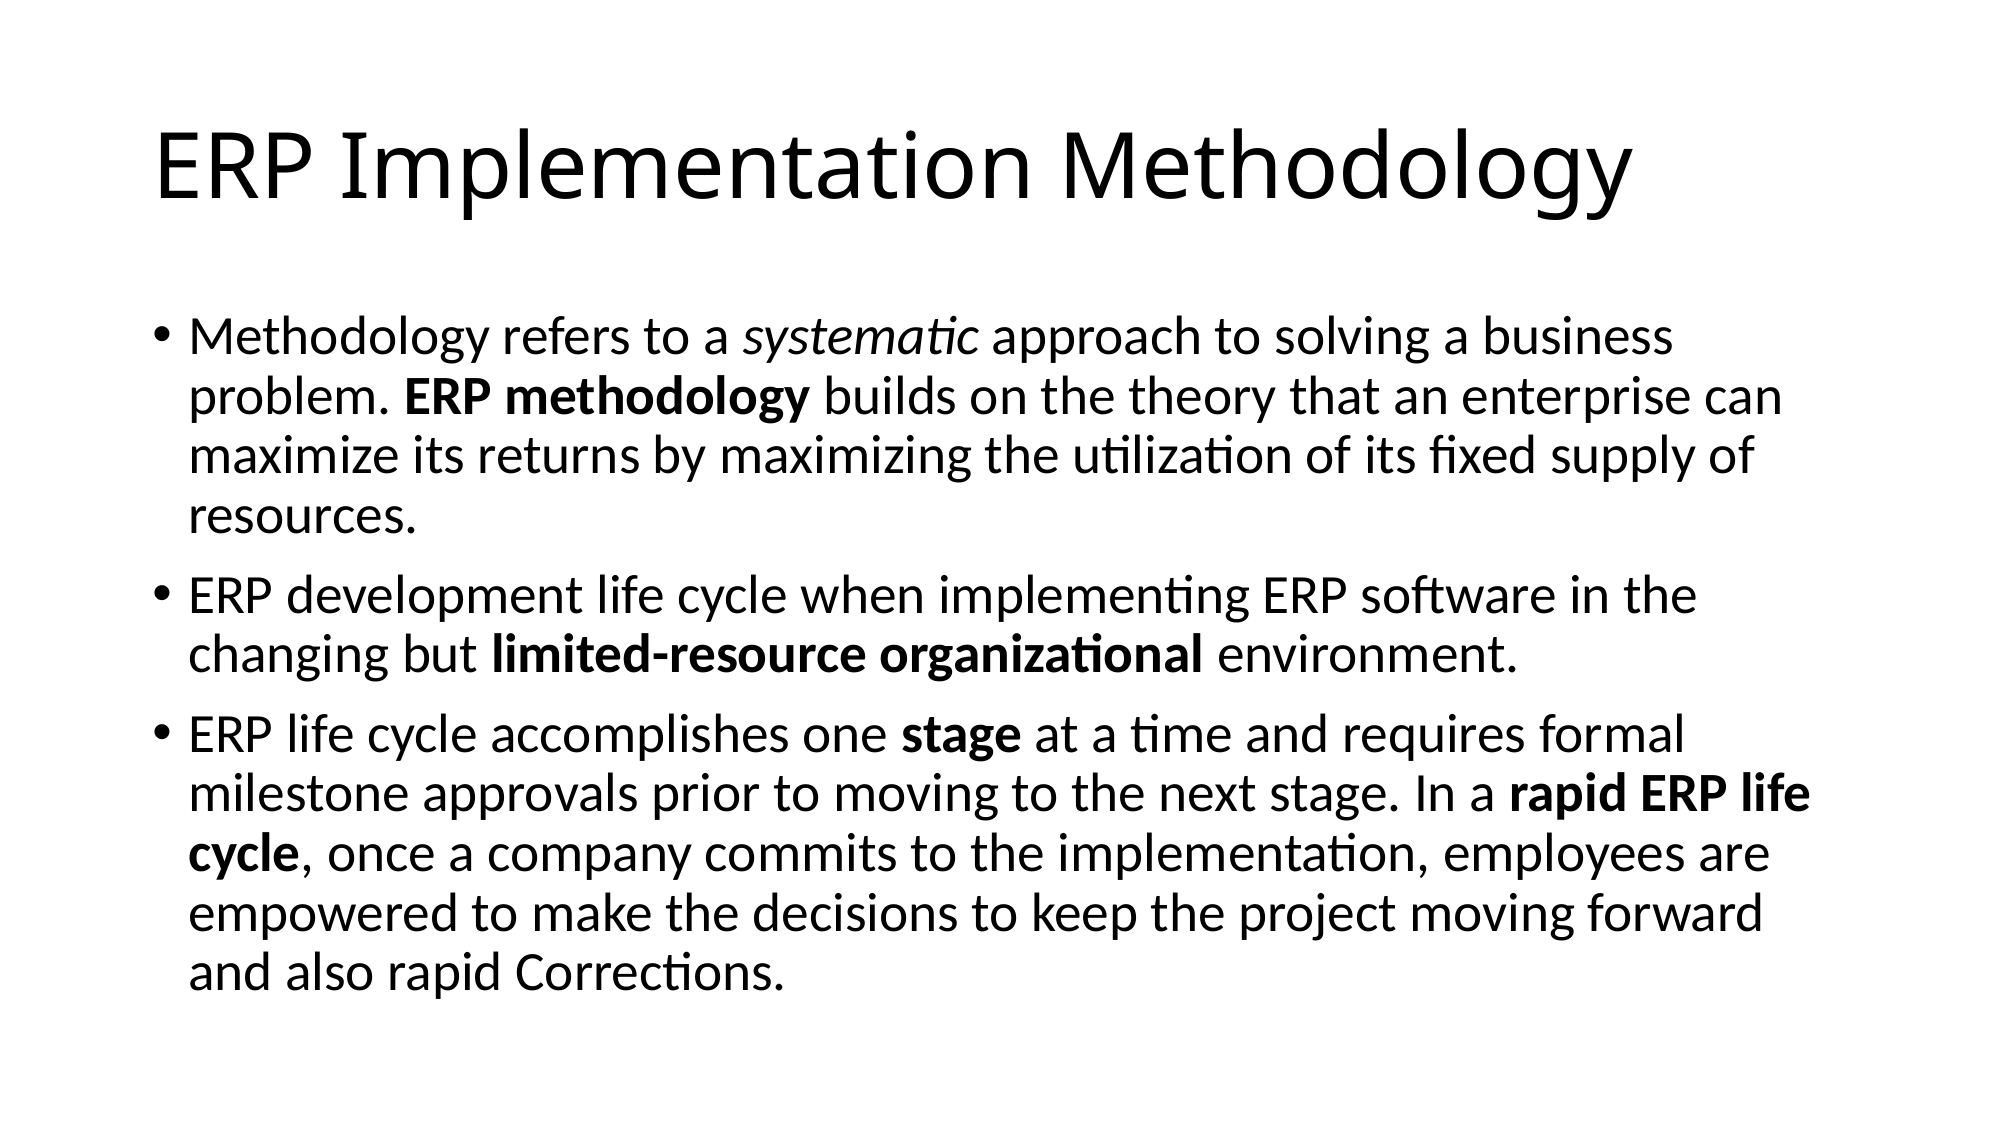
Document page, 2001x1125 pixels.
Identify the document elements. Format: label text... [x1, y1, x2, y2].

list Methodology refers to a systematic approach to solving a business problem. ERP methodology builds on the theory that an enterprise can maximize its returns by maximizing the utilization of its fixed supply of resources. ERP development life cycle when implementing ERP software in the changing but limited-resource organizational environment. ERP life cycle accomplishes one stage at a time and requires formal milestone approvals prior to moving to the next stage. In a rapid ERP life cycle, once a company commits to the implementation, employees are empowered to make the decisions to keep the project moving forward and also rapid Corrections. [137, 299, 1863, 1014]
title ERP Implementation Methodology [137, 59, 1863, 278]
